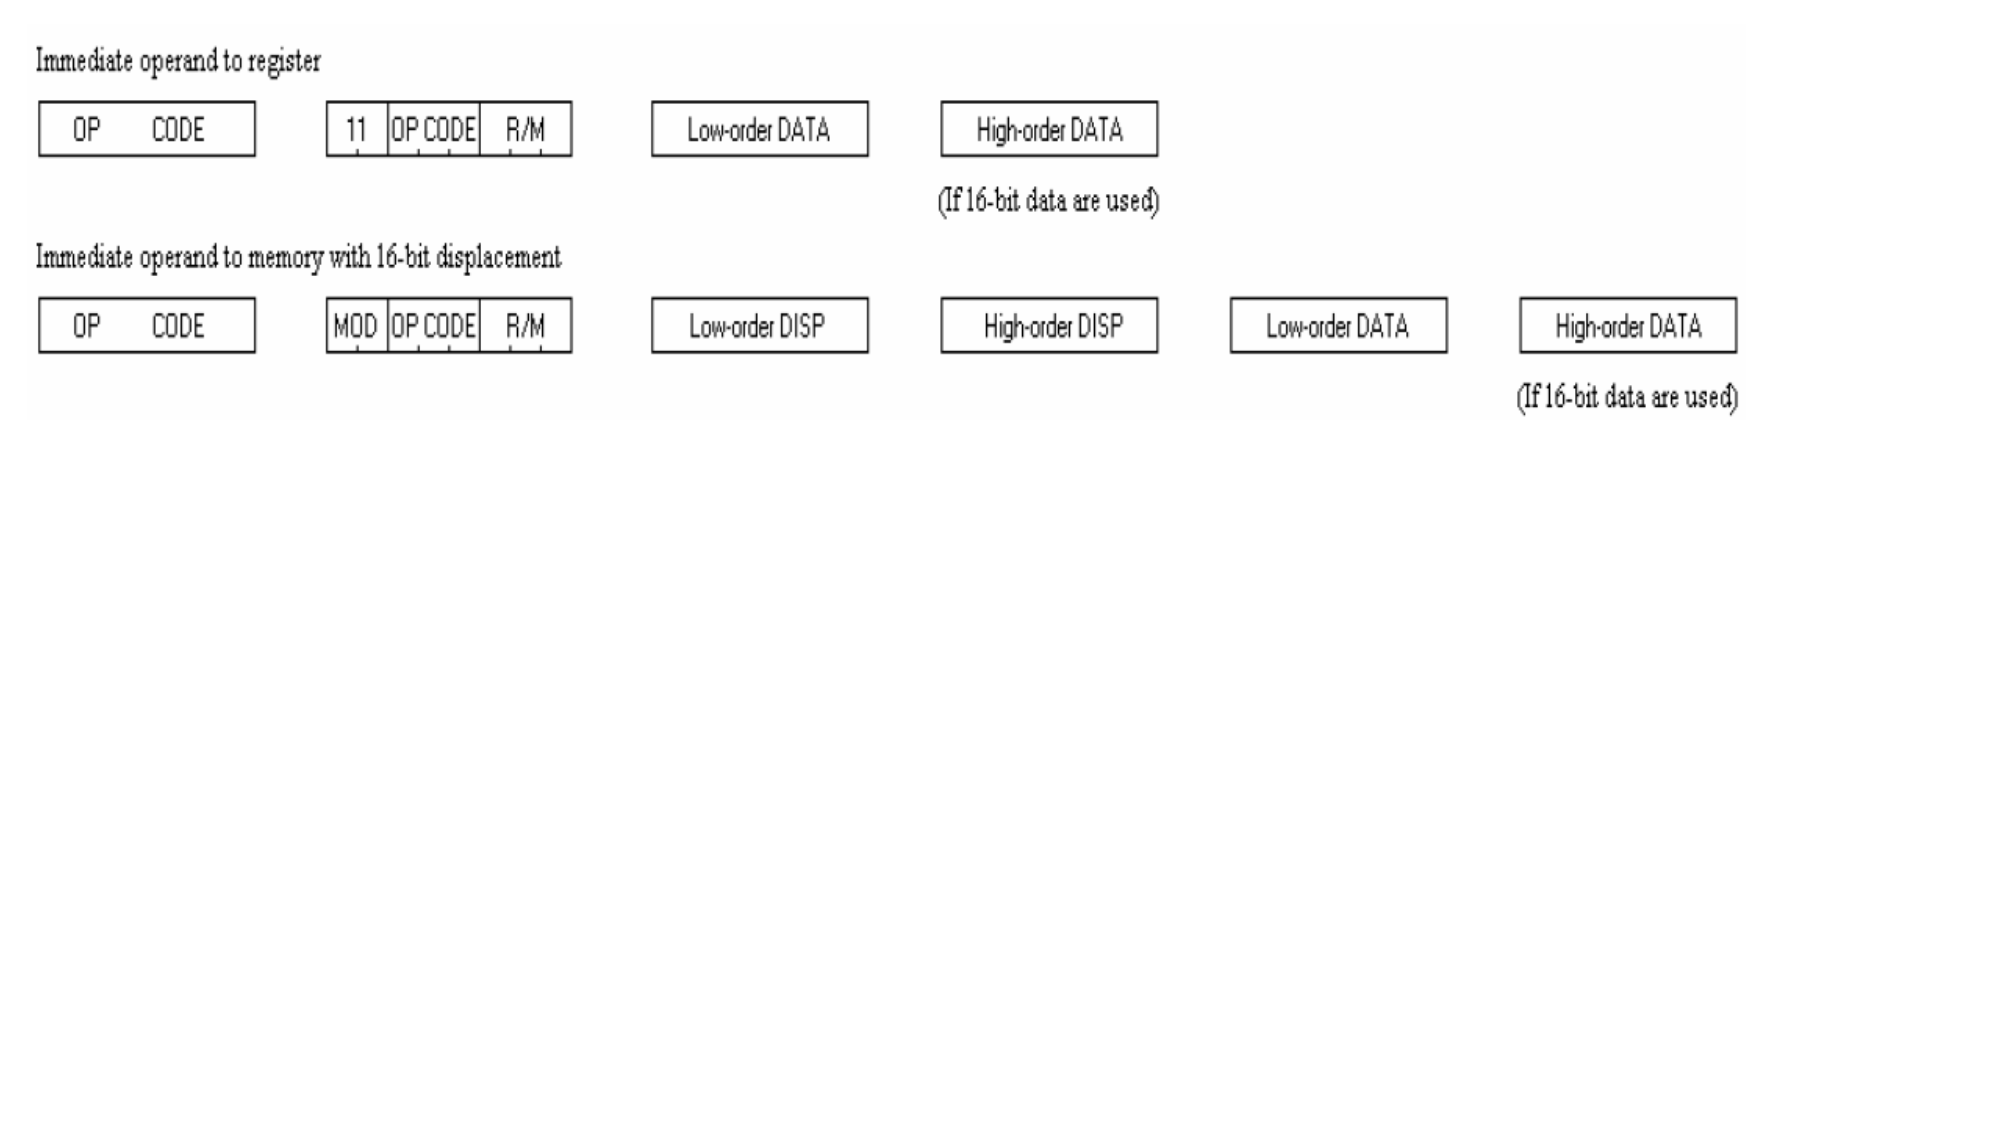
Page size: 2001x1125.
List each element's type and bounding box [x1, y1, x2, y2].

picture [26, 24, 1746, 421]
